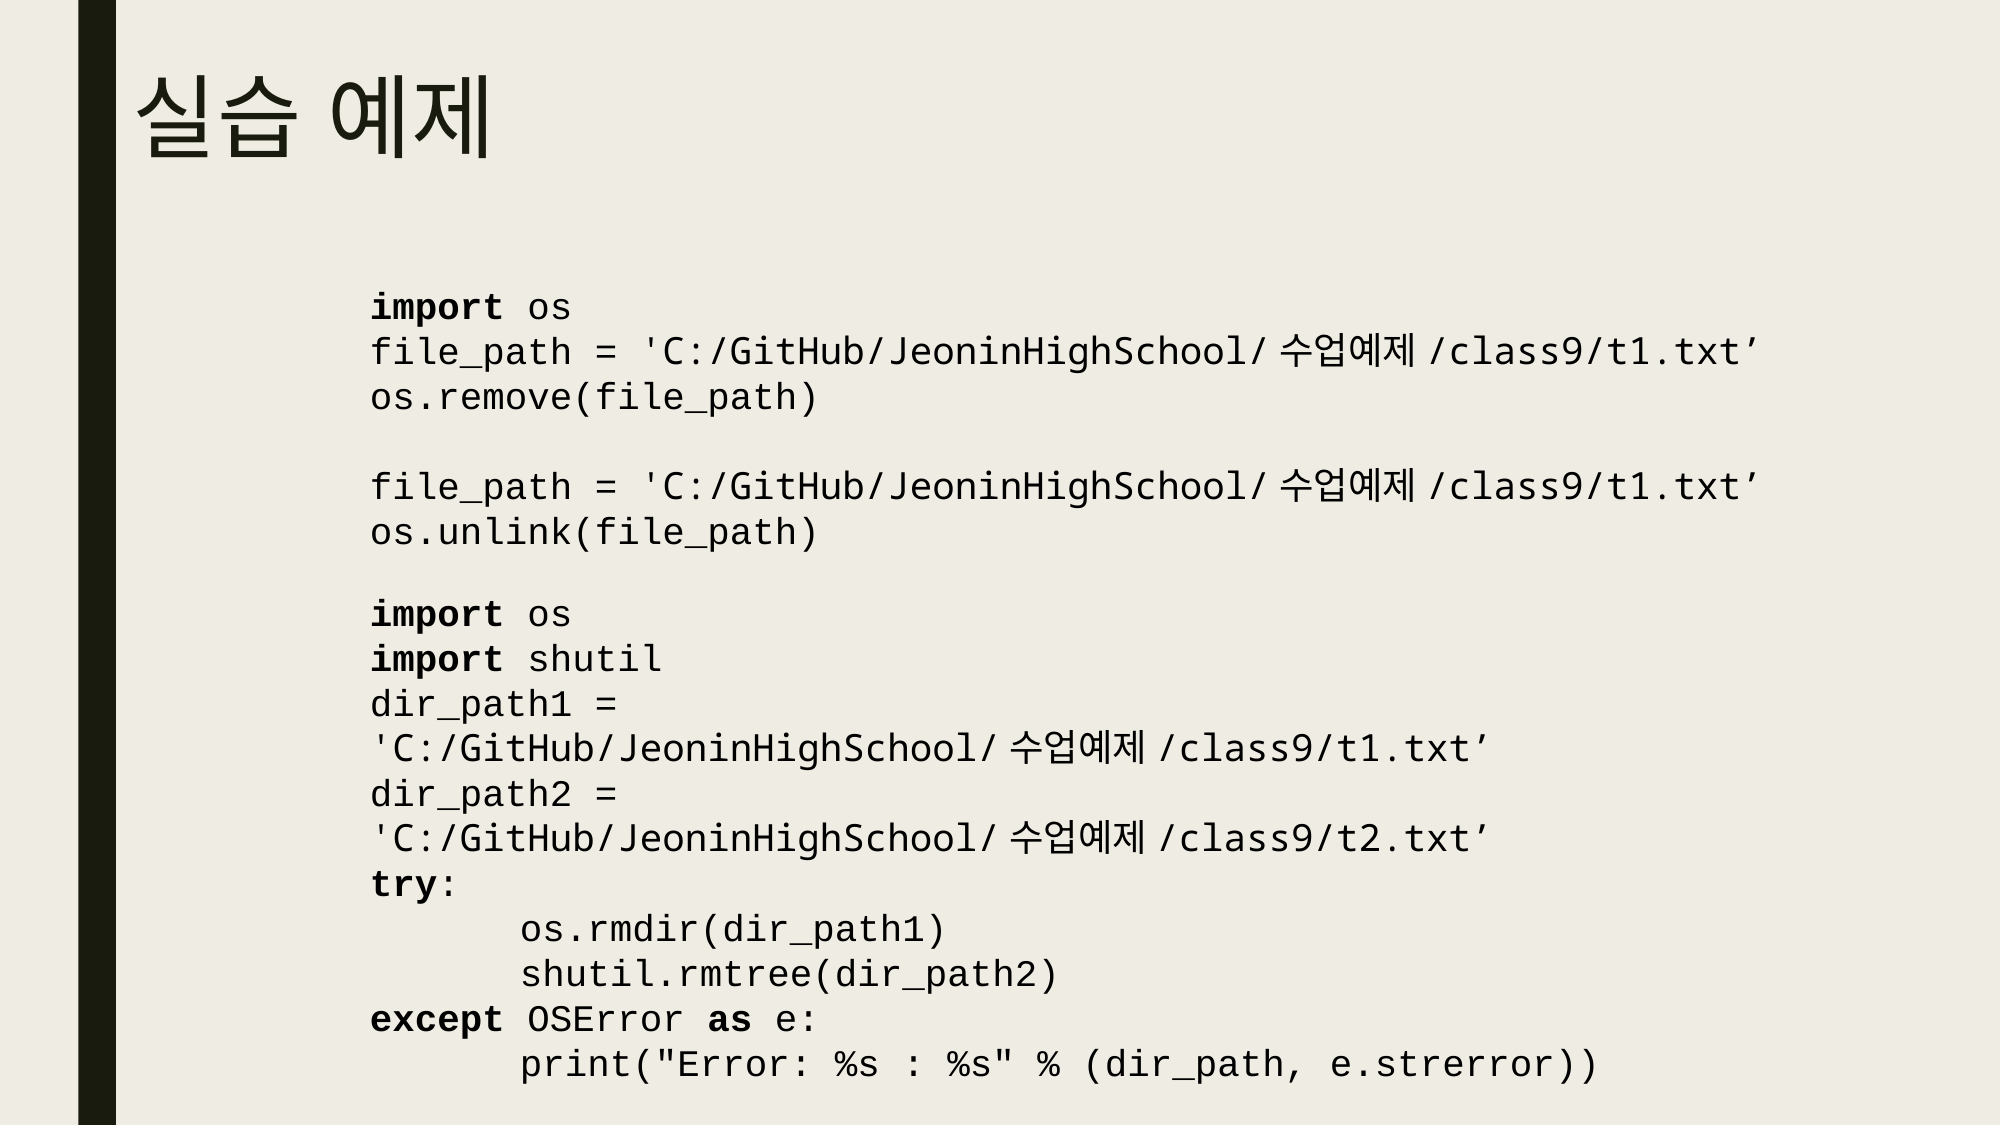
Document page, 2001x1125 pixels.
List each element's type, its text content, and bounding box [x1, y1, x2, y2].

title 실습 예제 [117, 66, 848, 190]
text_box import os file_path = 'C:/GitHub/JeoninHighSchool/수업예제/class9/t1.txt’ os.remove(file_path) file_path = 'C:/GitHub/JeoninHighSchool/수업예제/class9/t1.txt’ os.unlink(file_path) [355, 274, 1785, 560]
text_box import os import shutil dir_path1 = 'C:/GitHub/JeoninHighSchool/수업예제/class9/t1.txt’ dir_path2 = 'C:/GitHub/JeoninHighSchool/수업예제/class9/t2.txt’ try: os.rmdir(dir_path1) shutil.rmtree(dir_path2) except OSError as e: print("Error: %s : %s" % (dir_path, e.strerror)) [355, 581, 1682, 1092]
